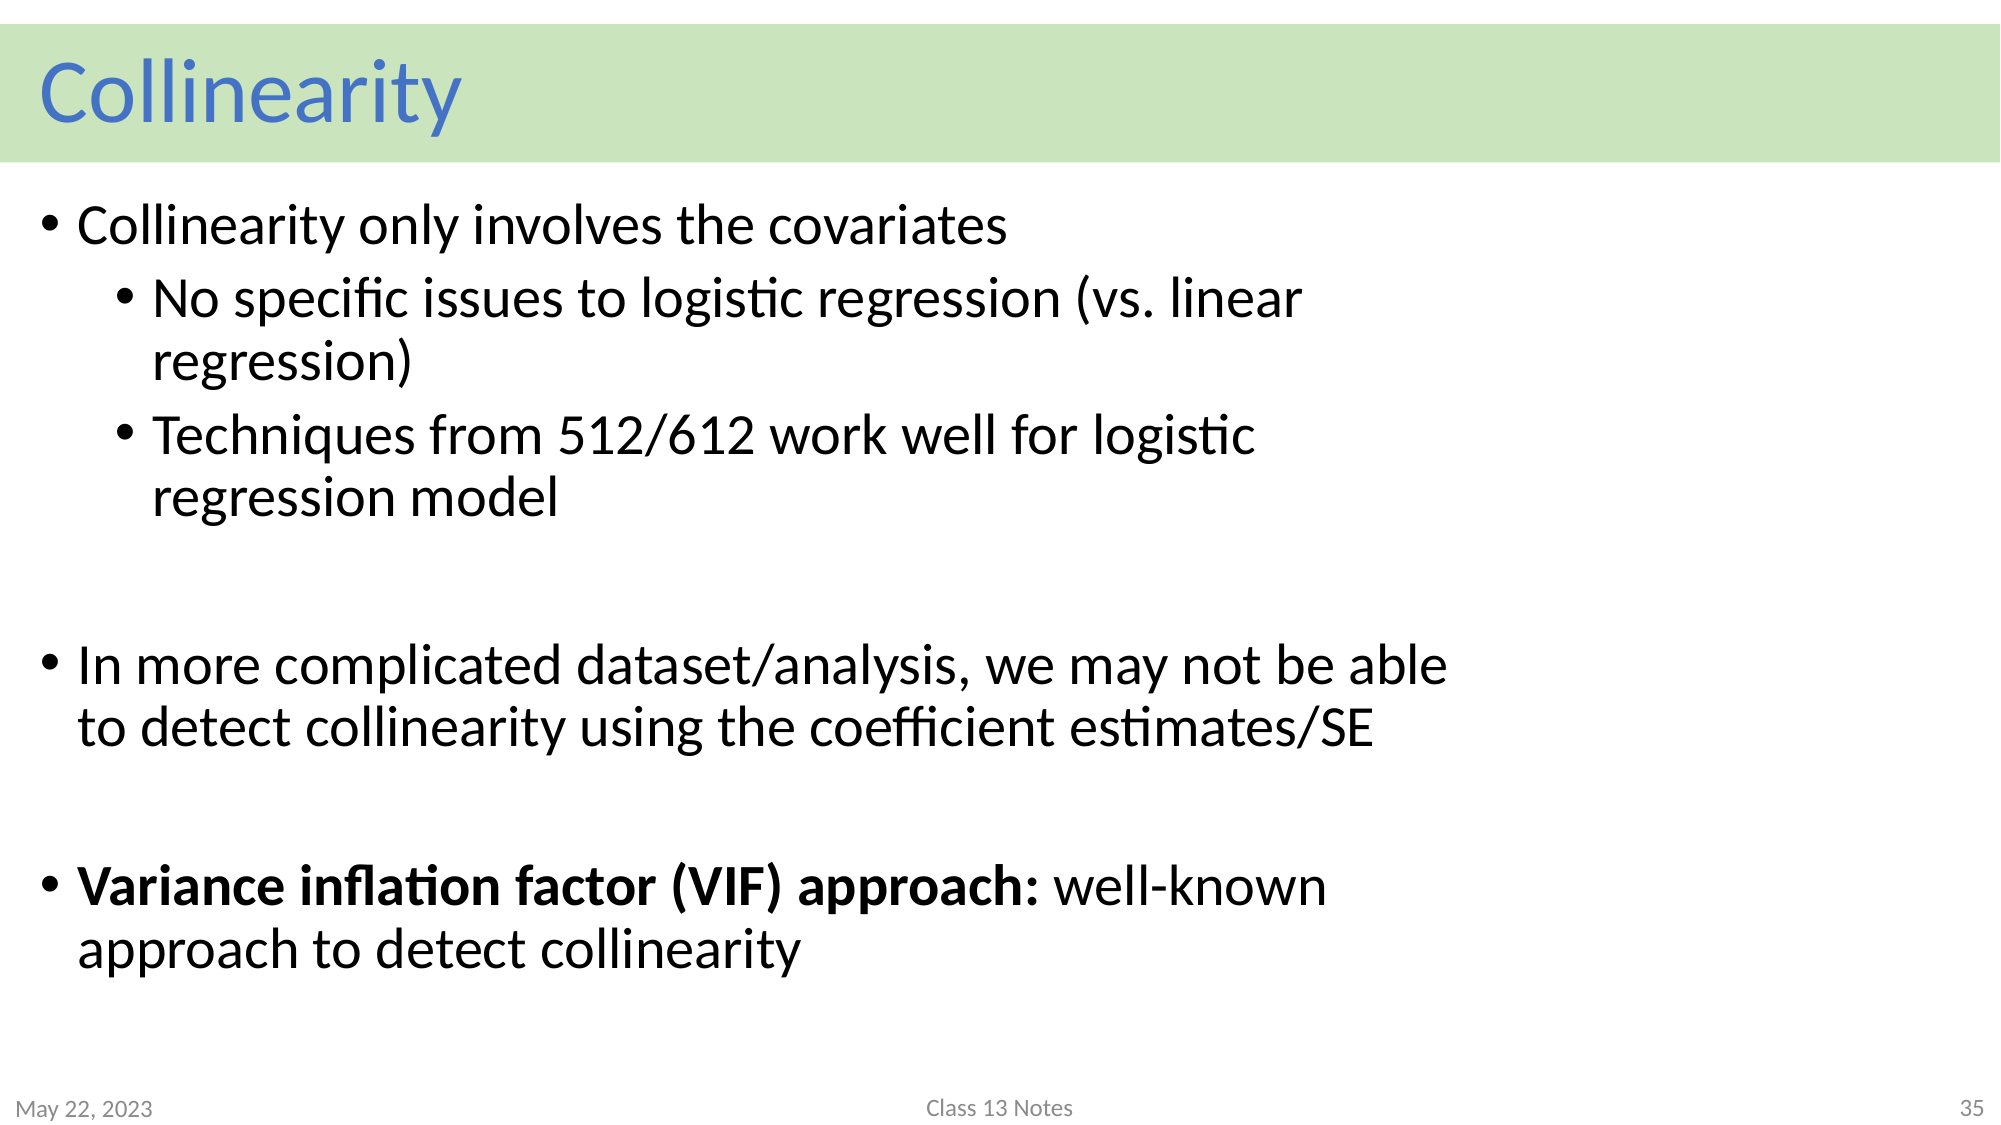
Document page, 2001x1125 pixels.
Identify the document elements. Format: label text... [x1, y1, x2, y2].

footer Class 13 Notes [662, 1087, 1338, 1125]
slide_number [0, 1089, 450, 1125]
slide_number 35 [1550, 1087, 2000, 1125]
title Collinearity [24, 24, 1975, 163]
list Collinearity only involves the covariates No specific issues to logistic regression (vs. linear regression) Techniques from 512/612 work well for logistic regression model In more complicated dataset/analysis, we may not be able to detect collinearity using the coefficient estimates/SE Variance inflation factor (VIF) approach: well-known approach to detect collinearity [24, 187, 1525, 1075]
text_box [0, 23, 2000, 163]
